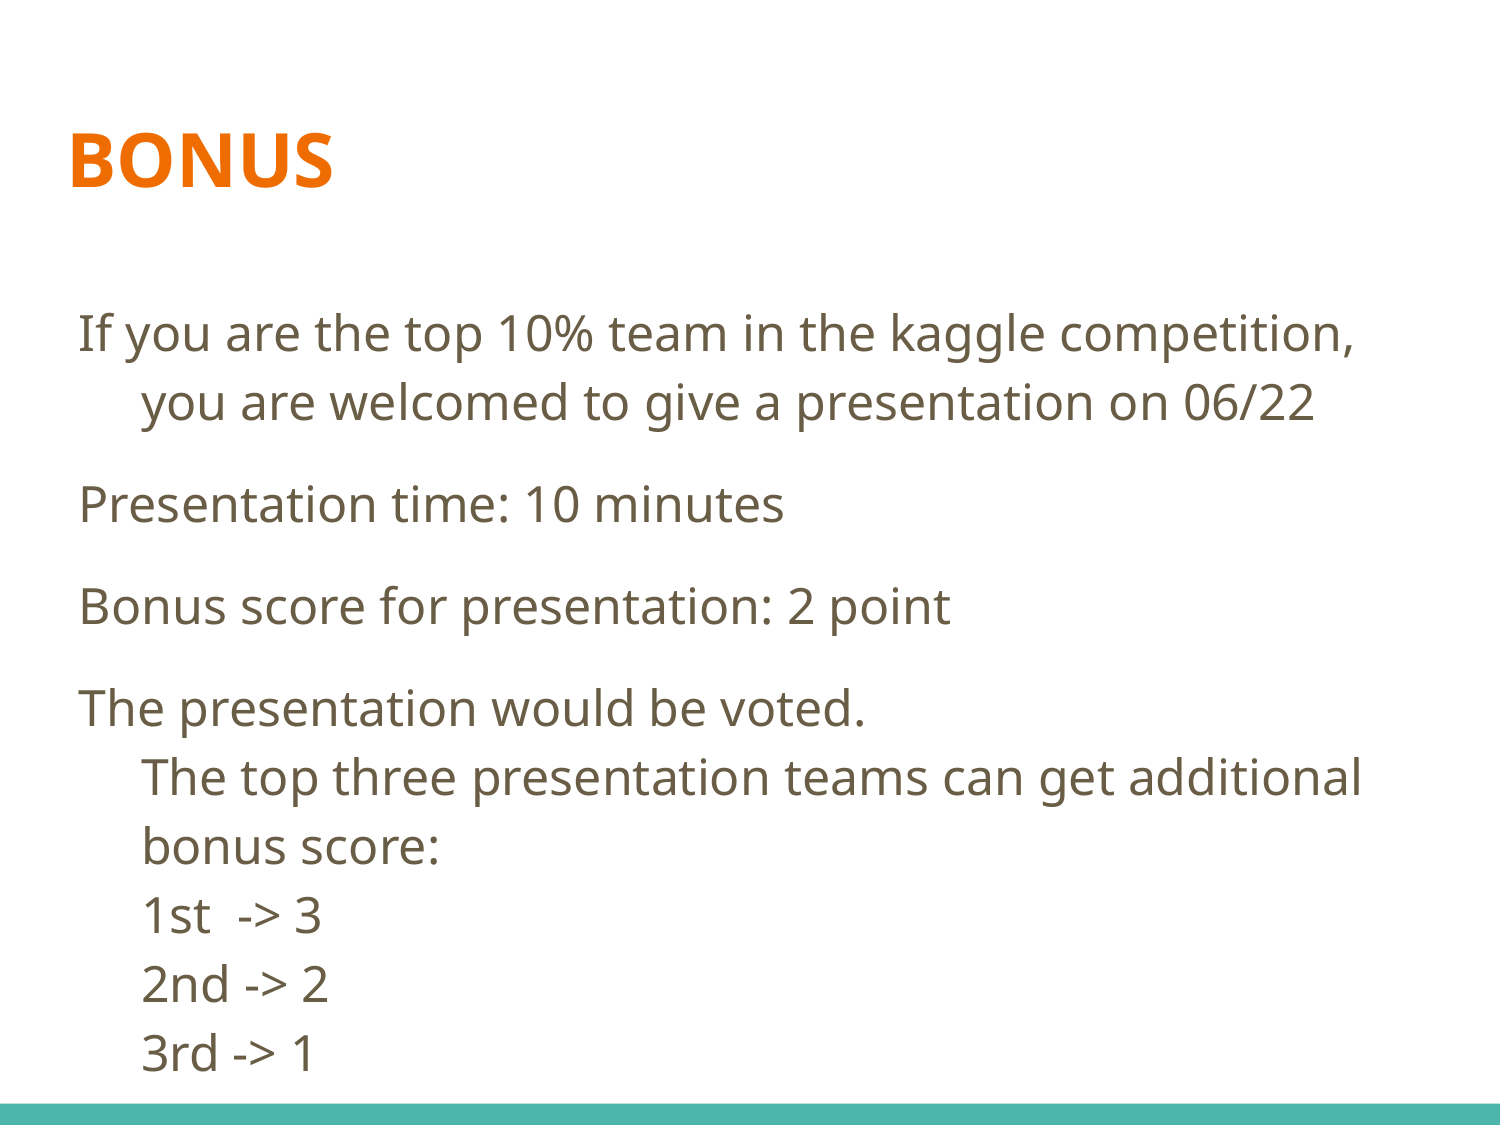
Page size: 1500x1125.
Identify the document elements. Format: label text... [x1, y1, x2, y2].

list If you are the top 10% team in the kaggle competition, you are welcomed to give a presentation on 06/22 Presentation time: 10 minutes Bonus score for presentation: 2 point The presentation would be voted. The top three presentation teams can get additional bonus score: 1st -> 3 2nd -> 2 3rd -> 1 [51, 276, 1449, 1000]
title BONUS [51, 97, 1449, 252]
